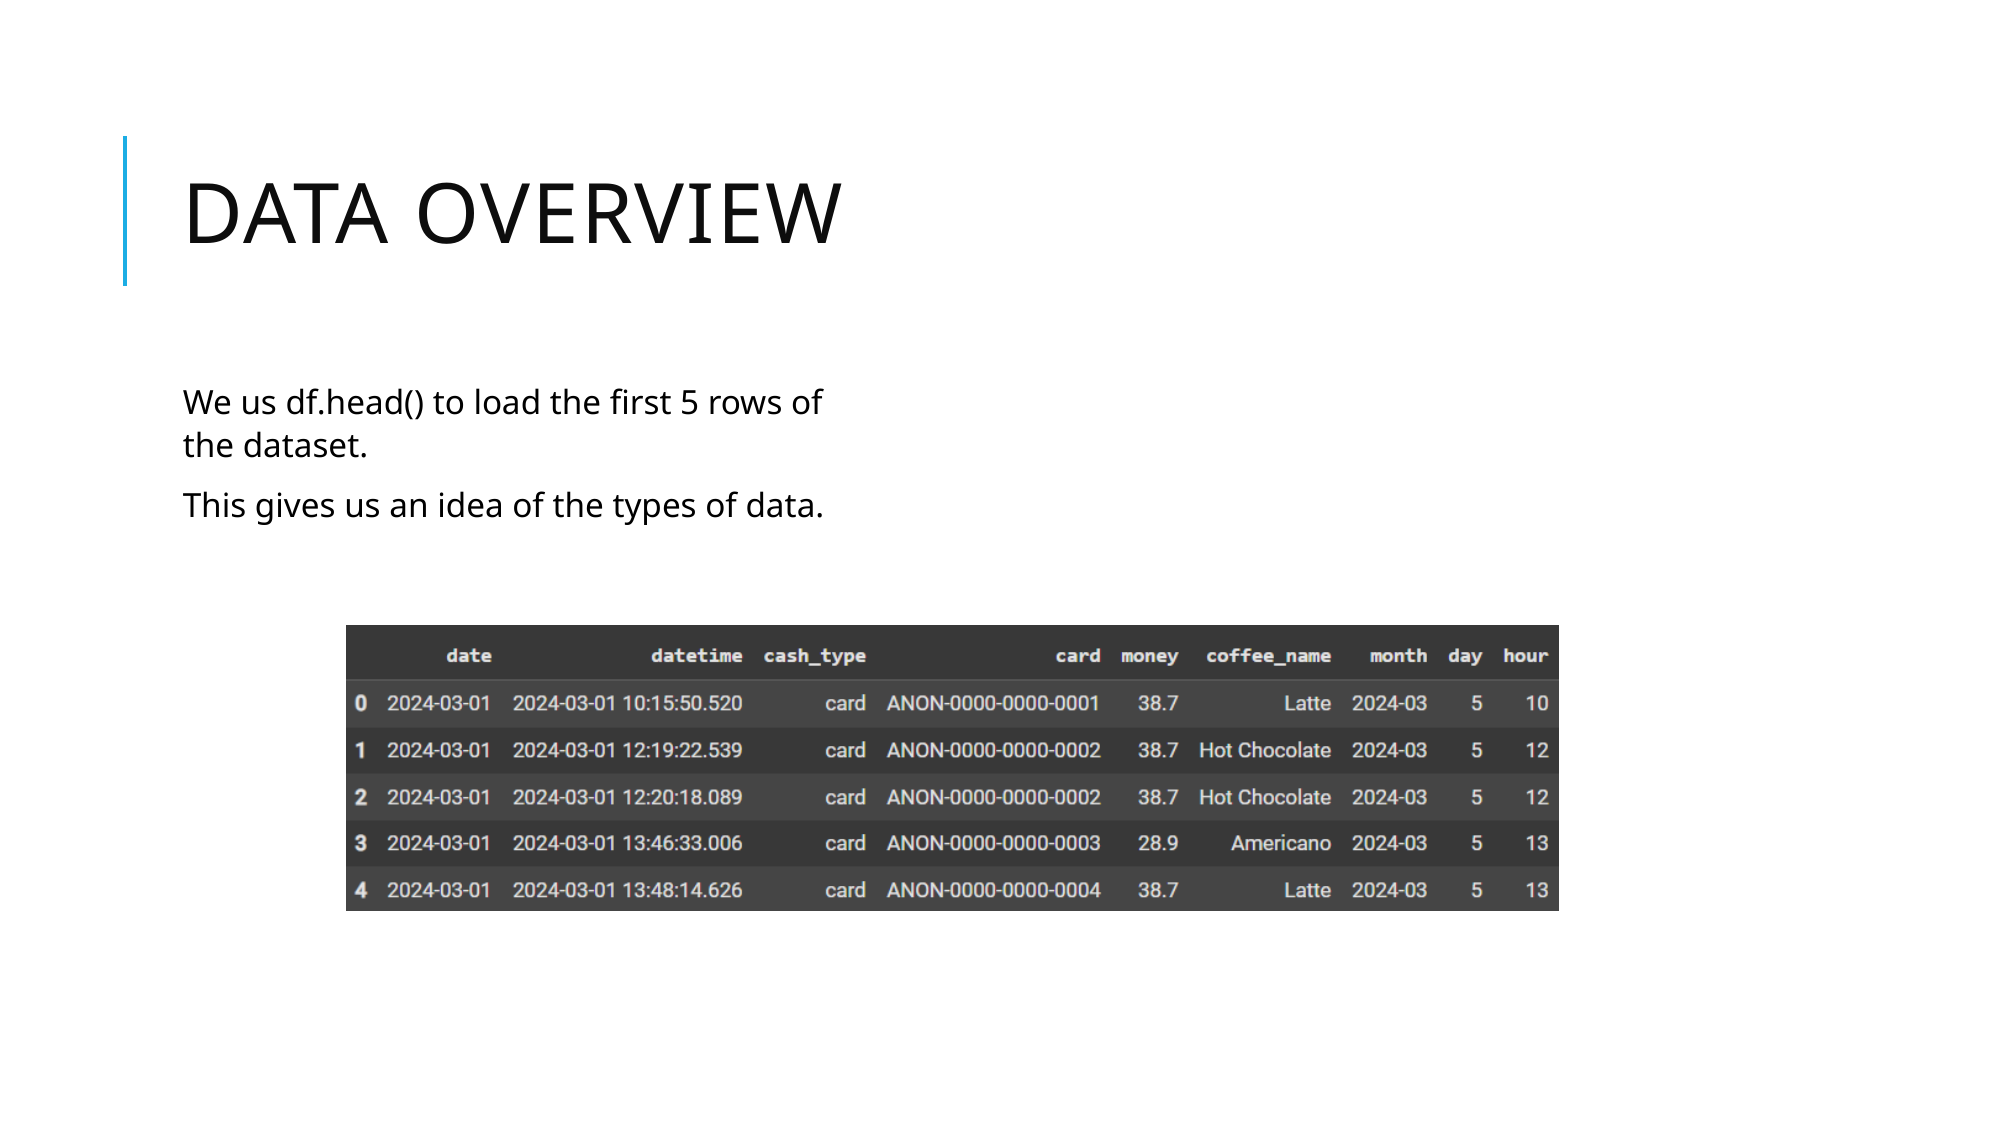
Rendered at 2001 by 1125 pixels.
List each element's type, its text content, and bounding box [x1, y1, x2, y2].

title Data Overview [168, 77, 888, 363]
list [345, 625, 1560, 911]
list We us df.head() to load the first 5 rows of the dataset. This gives us an idea of the types of data. [168, 370, 888, 988]
